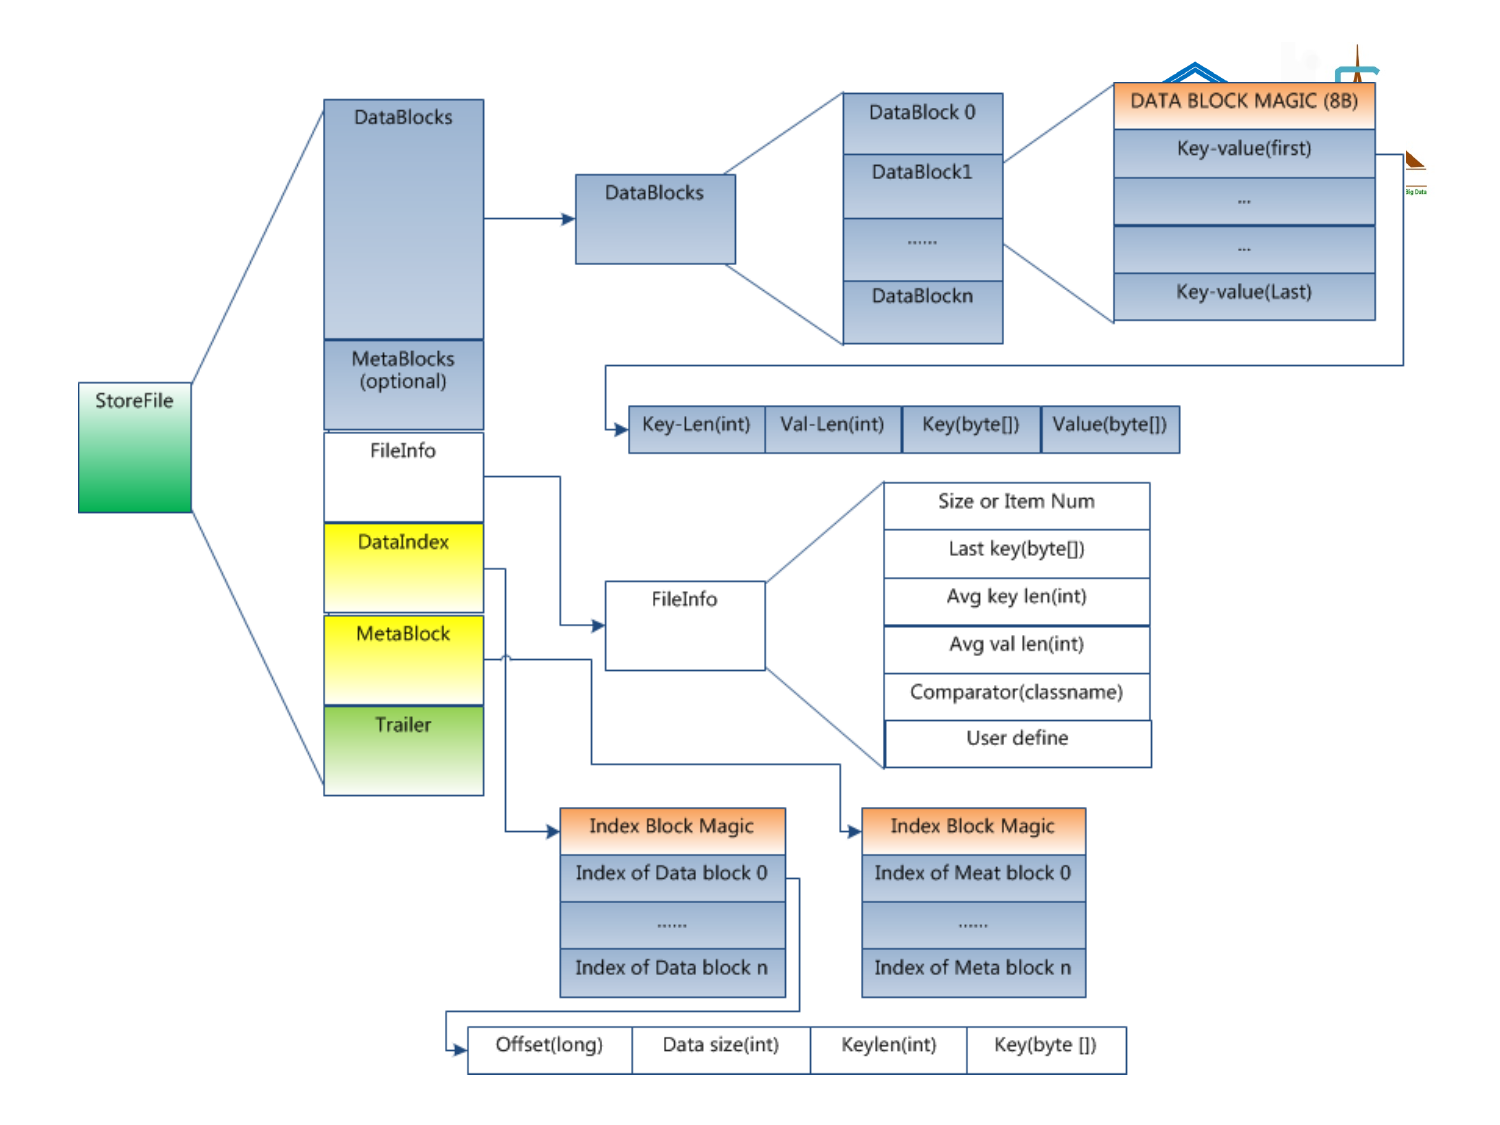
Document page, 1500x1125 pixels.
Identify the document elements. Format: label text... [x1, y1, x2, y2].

title HFile文件的格式 [75, 45, 1425, 233]
picture [78, 58, 1406, 1075]
picture [1281, 42, 1435, 197]
